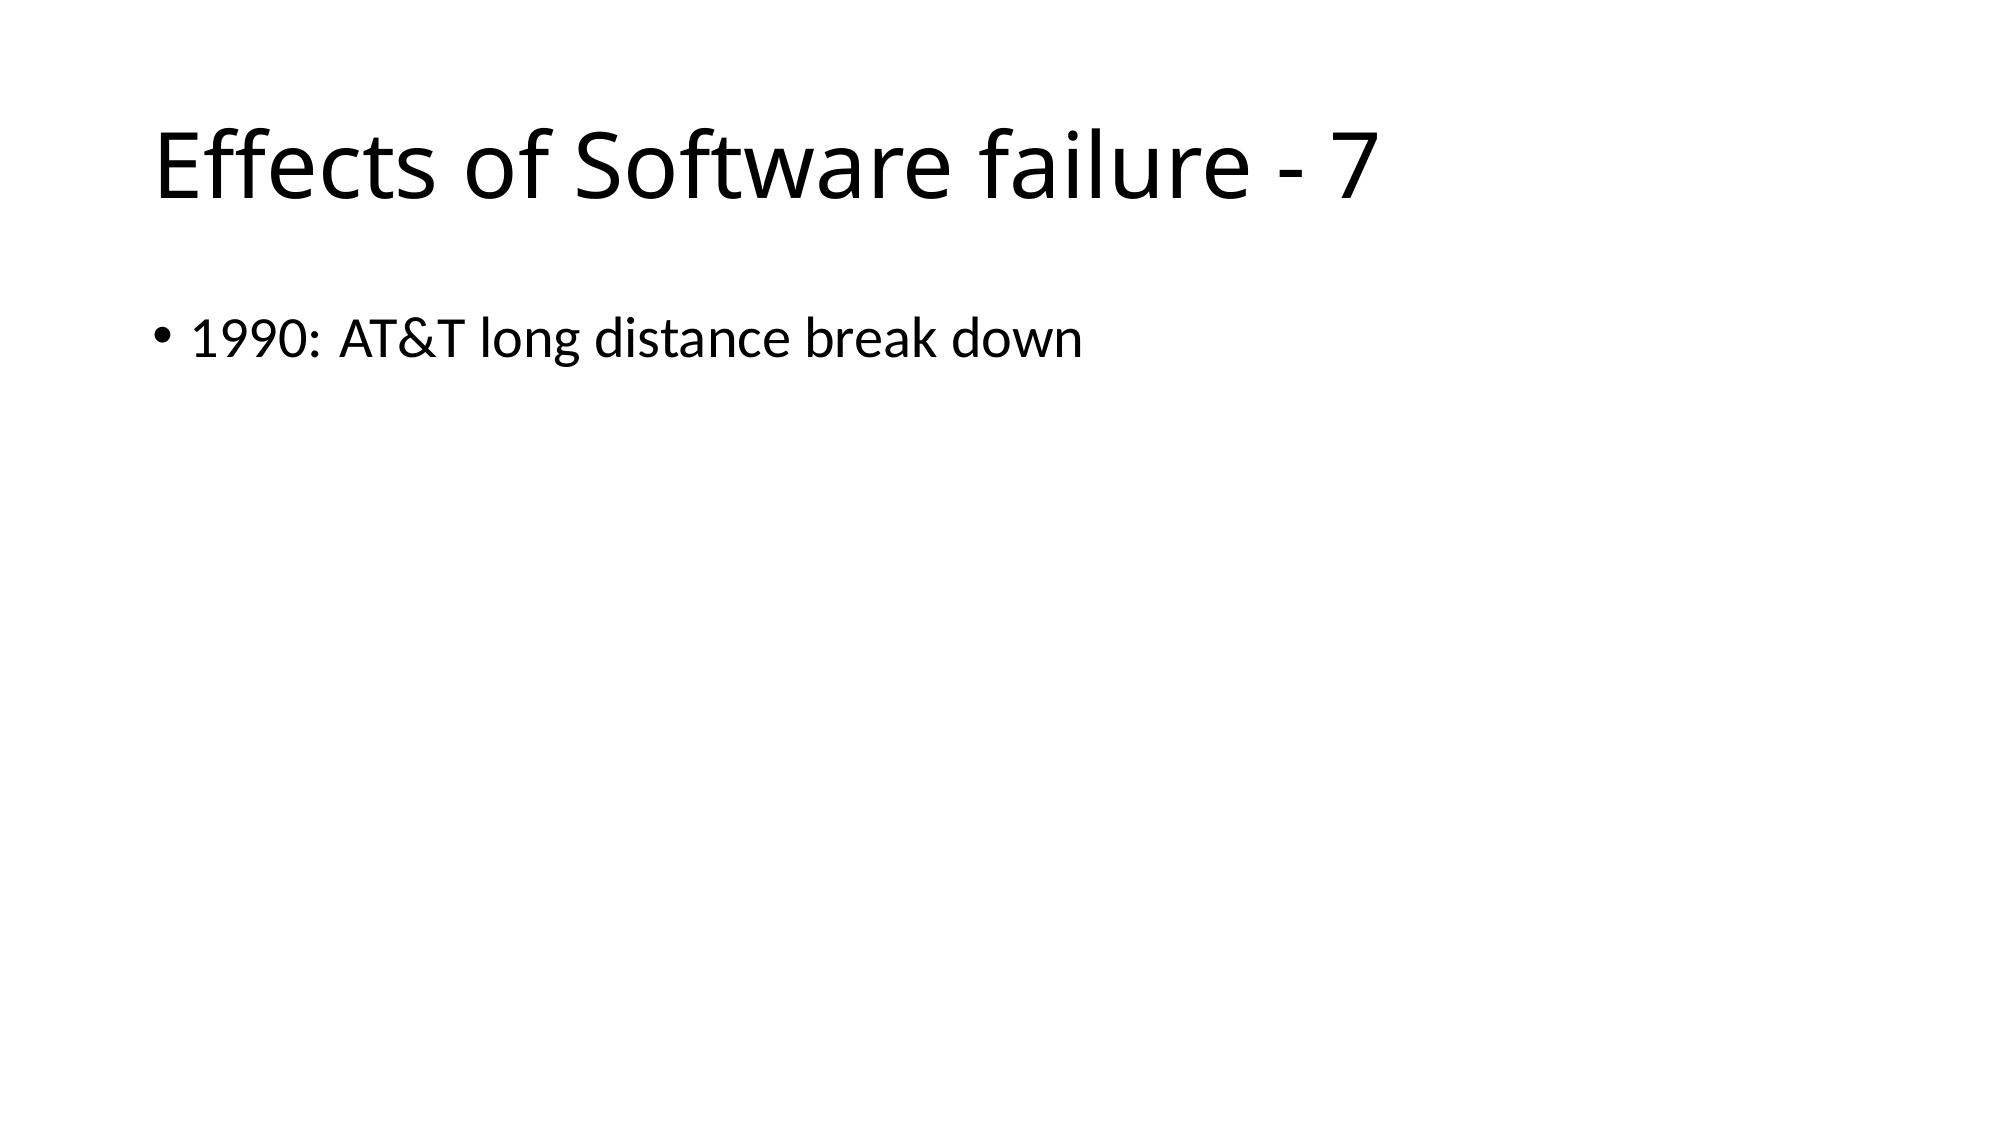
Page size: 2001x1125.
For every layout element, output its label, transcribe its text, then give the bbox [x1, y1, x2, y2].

title Effects of Software failure - 7 [137, 59, 1863, 278]
list 1990: AT&T long distance break down [137, 299, 1863, 1014]
